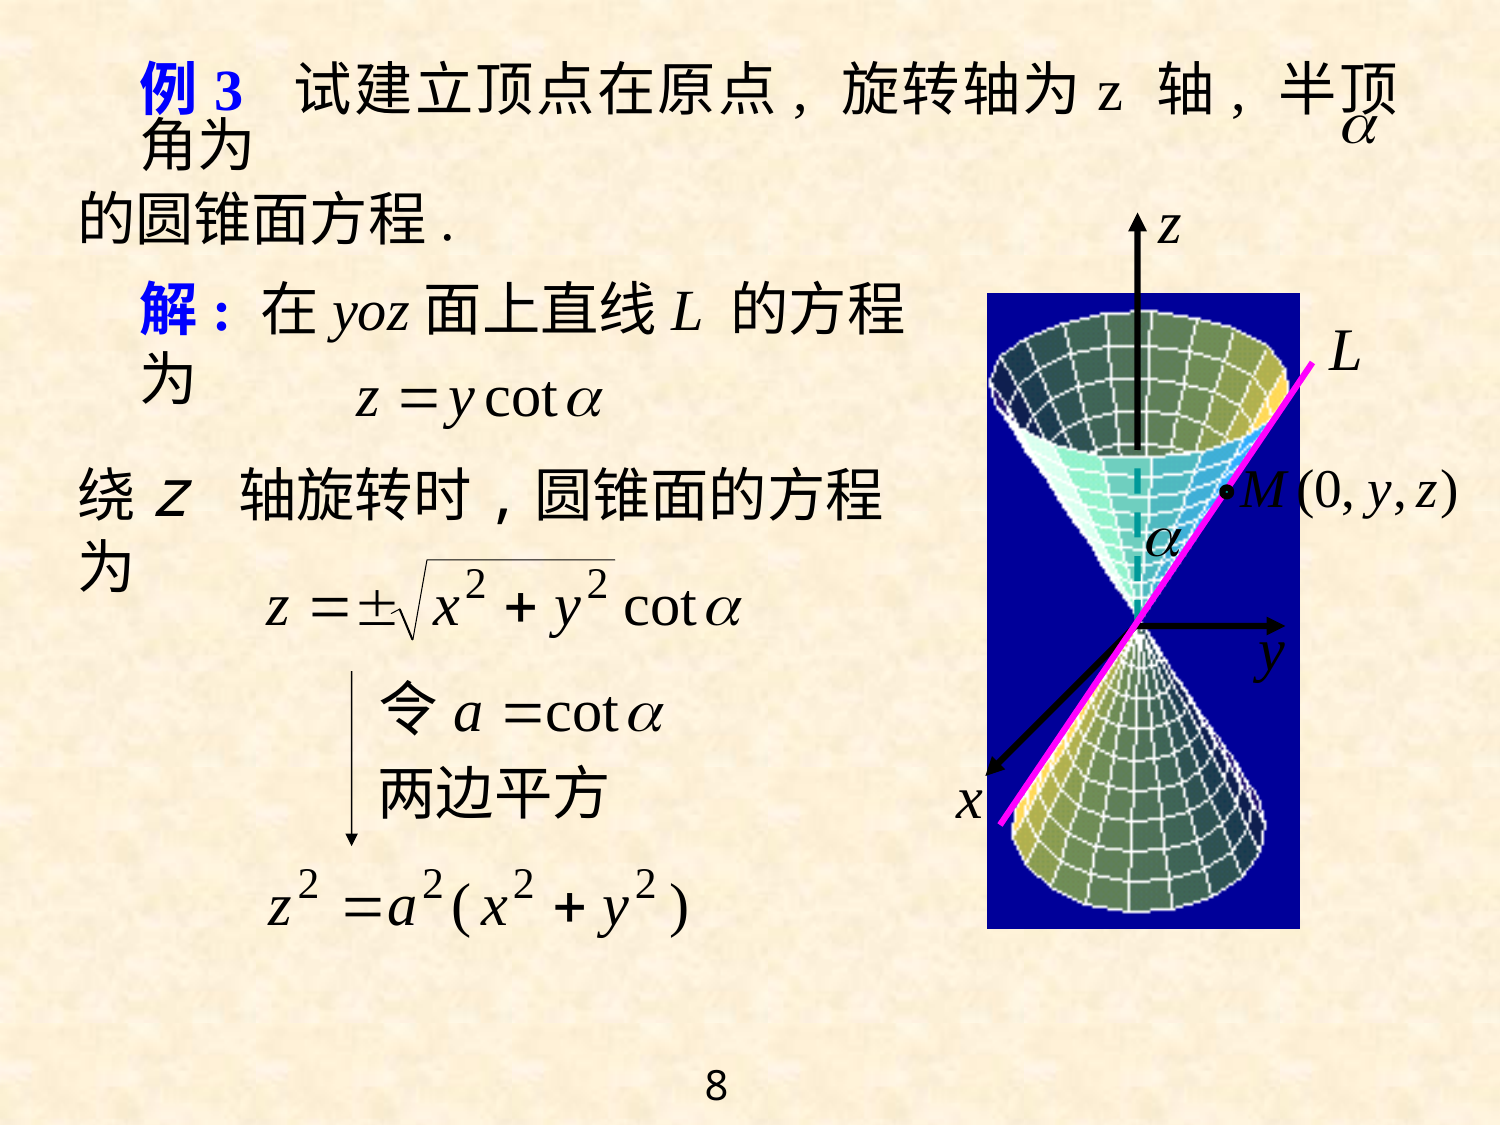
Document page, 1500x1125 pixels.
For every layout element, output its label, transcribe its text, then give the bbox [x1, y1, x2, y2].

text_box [262, 858, 694, 945]
text_box [345, 671, 358, 847]
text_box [374, 676, 672, 751]
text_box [260, 554, 751, 647]
slide_number 8 [541, 1051, 892, 1125]
text_box 两边平方 [362, 748, 626, 834]
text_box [1339, 110, 1384, 151]
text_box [349, 374, 611, 436]
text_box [999, 324, 1367, 826]
text_box 的圆锥面方程. [62, 174, 963, 260]
text_box 例3 试建立顶点在原点, 旋转轴为z 轴, 半顶角为 [124, 69, 1413, 175]
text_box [1222, 464, 1463, 526]
text_box 绕z 轴旋转时,圆锥面的方程为 [62, 442, 925, 608]
text_box 解: 在yoz面上直线L 的方程为 [125, 264, 925, 420]
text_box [949, 212, 1300, 930]
picture [0, 0, 1500, 1125]
